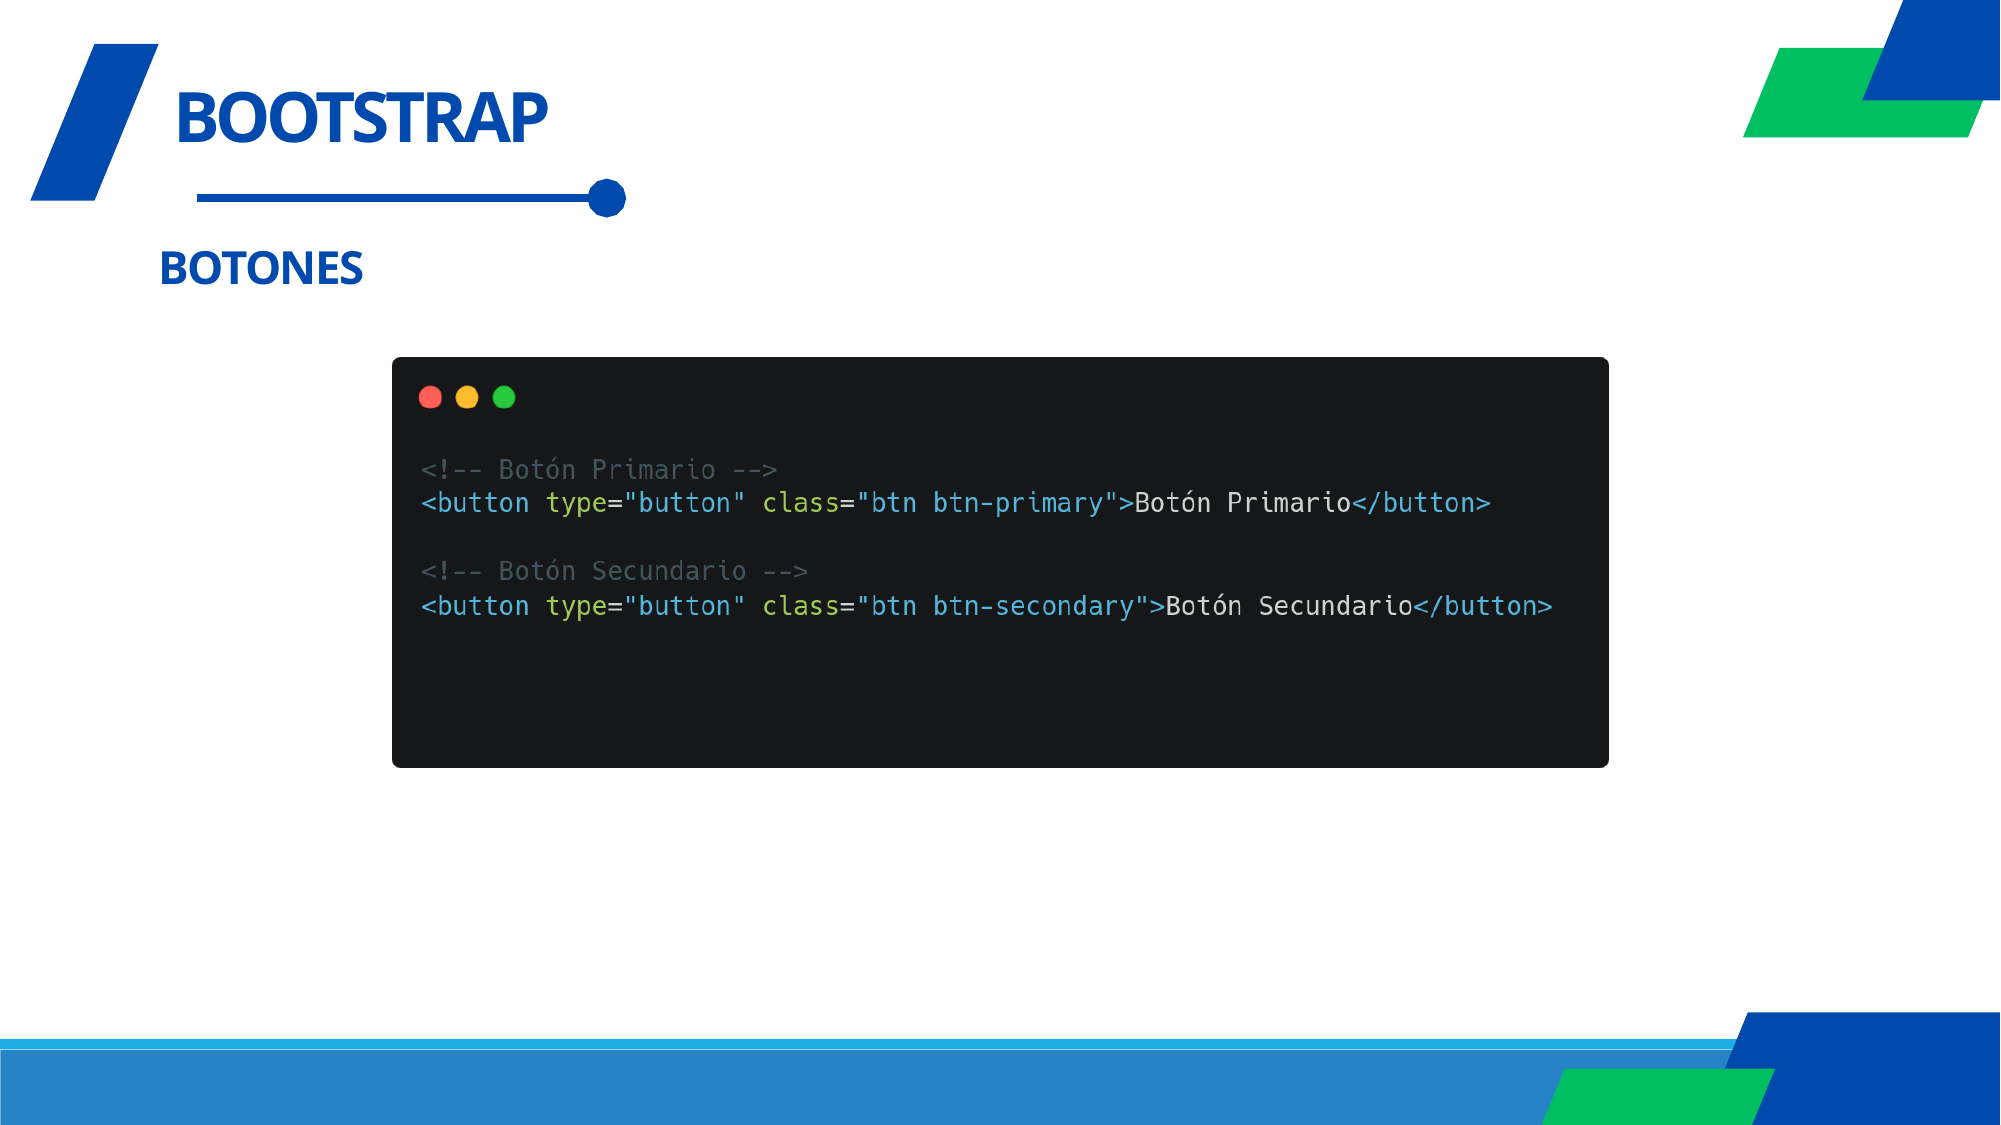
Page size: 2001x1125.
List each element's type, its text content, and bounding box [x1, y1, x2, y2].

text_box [1541, 1063, 1776, 1125]
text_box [1873, 0, 2000, 94]
text_box BOOTSTRAP [173, 59, 1266, 157]
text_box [1701, 1003, 2000, 1125]
text_box [196, 187, 618, 209]
text_box [384, 348, 1616, 777]
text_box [29, 31, 160, 202]
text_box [1754, 49, 1994, 131]
text_box BOTONES [158, 240, 976, 294]
